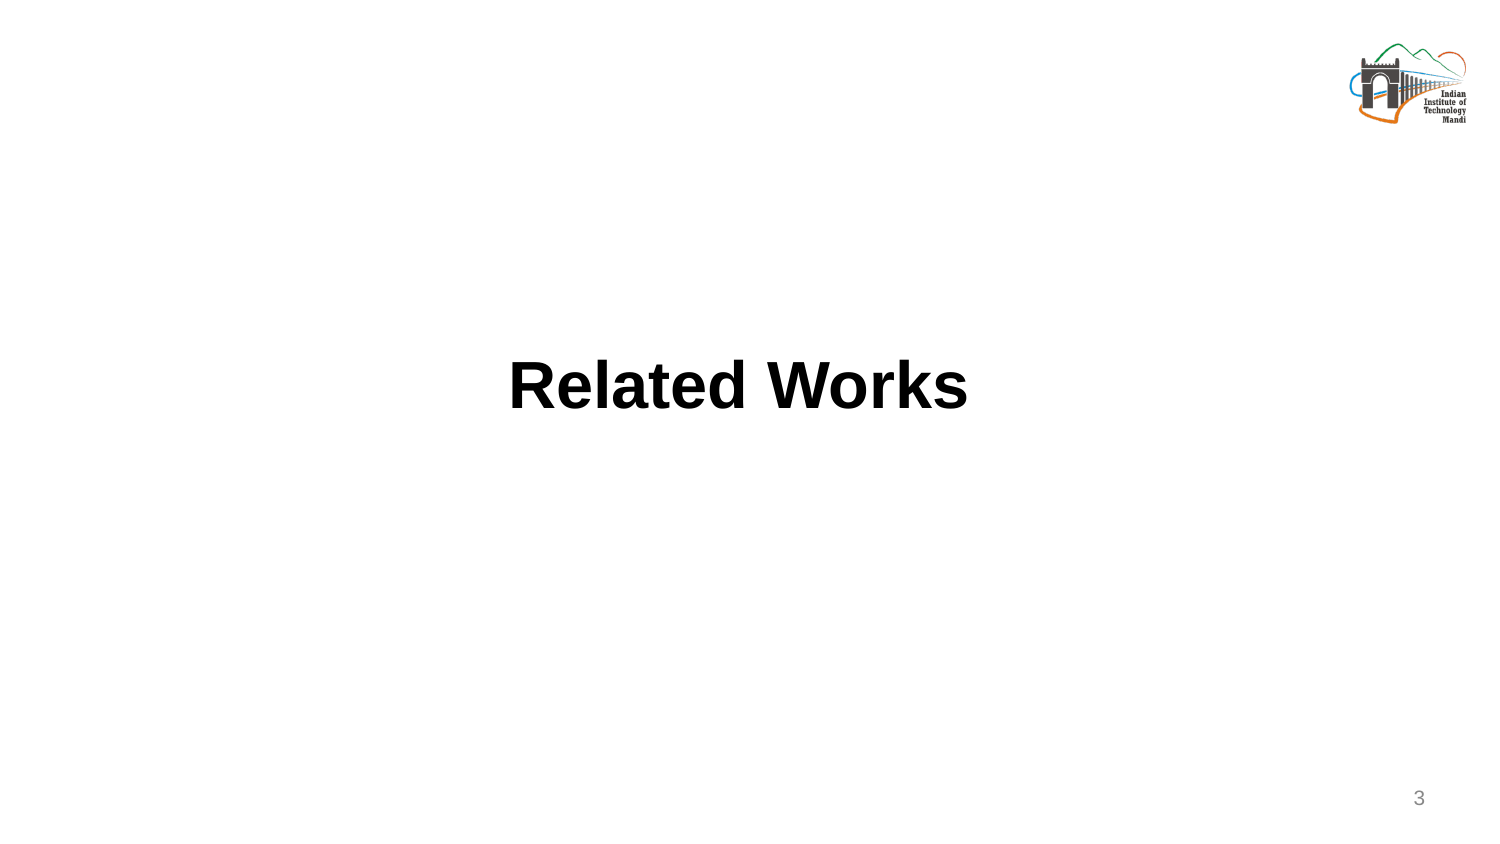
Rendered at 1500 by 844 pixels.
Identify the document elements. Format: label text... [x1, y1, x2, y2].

slide_number ‹#› [1080, 784, 1425, 844]
picture [1345, 32, 1472, 134]
title Related Works [142, 339, 1333, 483]
